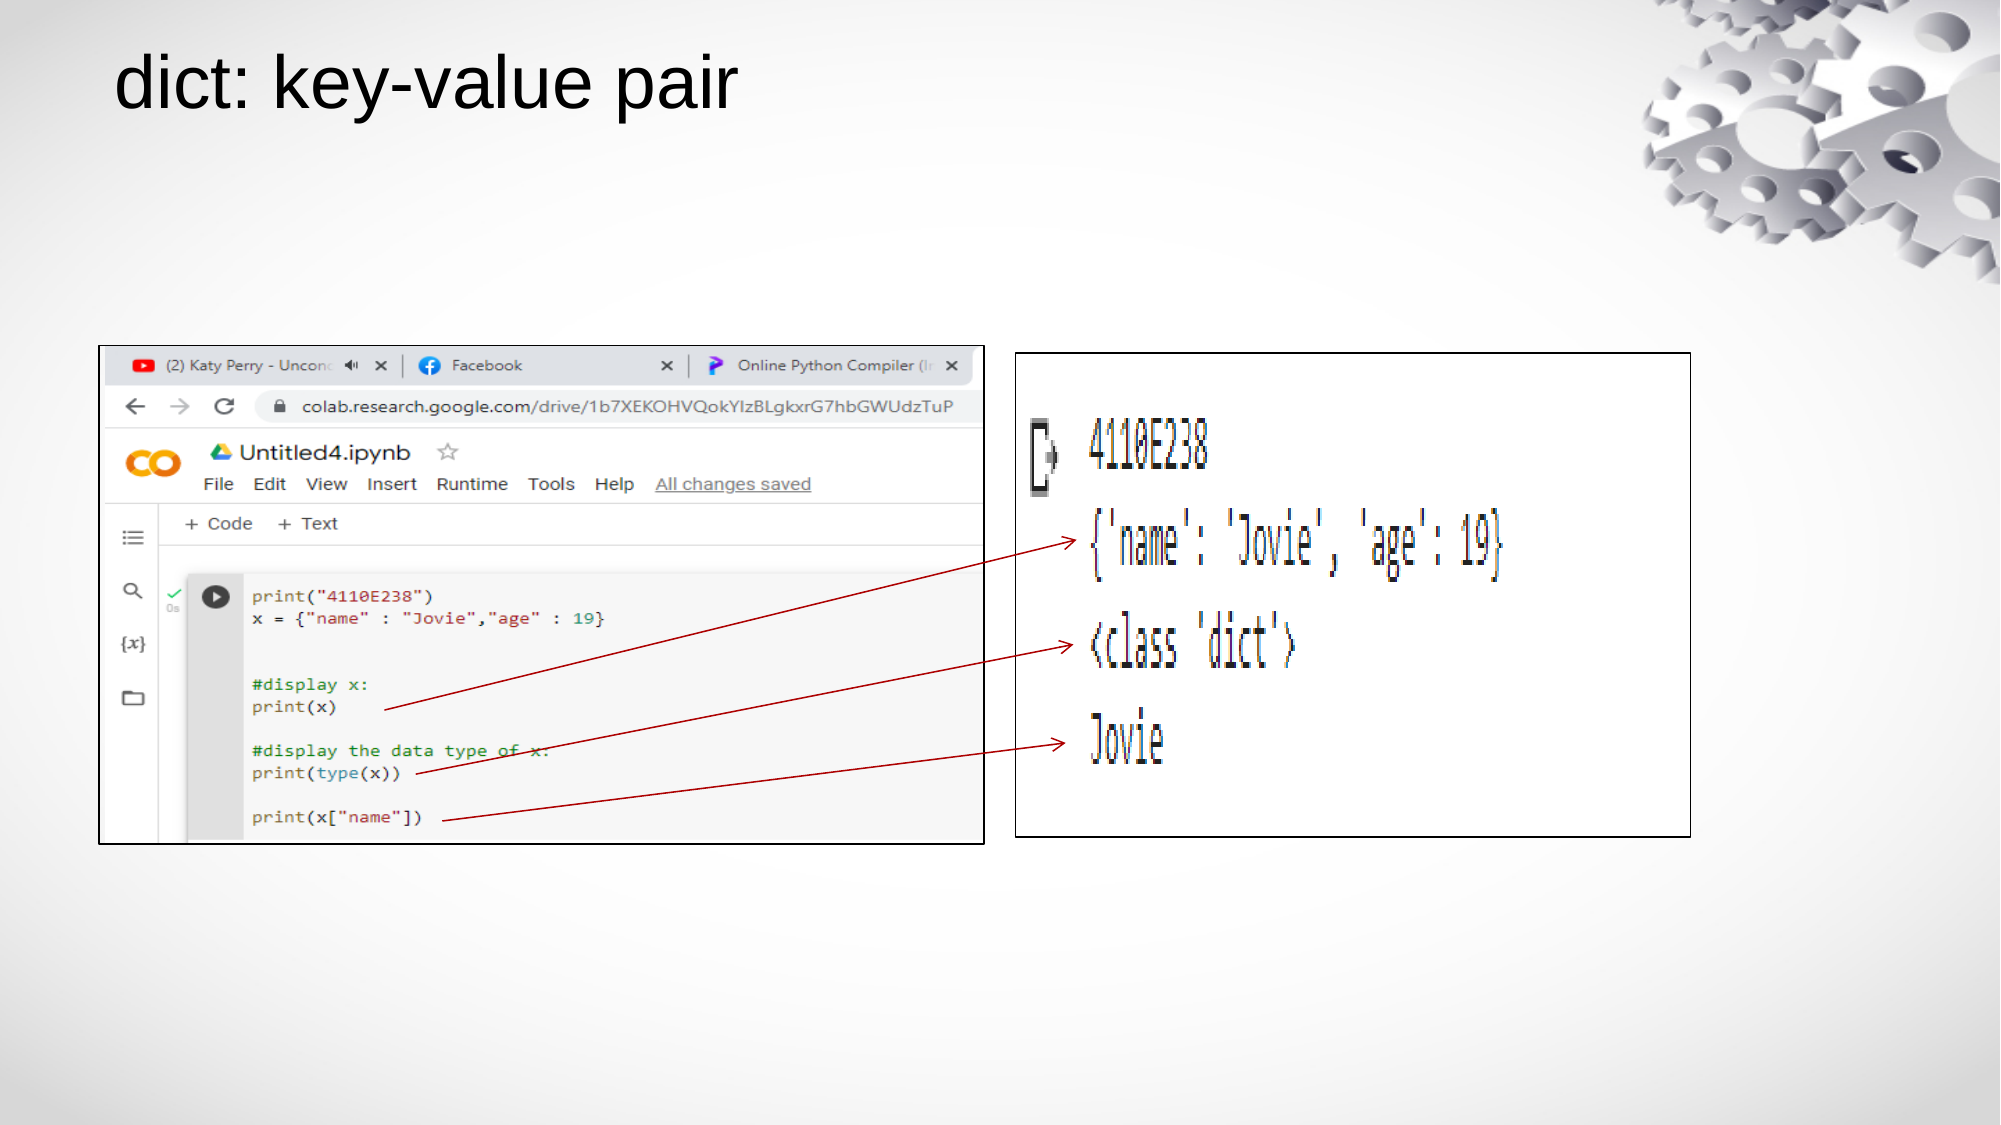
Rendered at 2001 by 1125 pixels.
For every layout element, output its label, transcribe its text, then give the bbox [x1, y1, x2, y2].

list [1016, 353, 1690, 837]
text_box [415, 644, 1074, 775]
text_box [384, 539, 1077, 710]
title dict: key-value pair [99, 30, 1901, 127]
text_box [442, 742, 1066, 822]
picture [0, 0, 2000, 1125]
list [99, 346, 984, 844]
